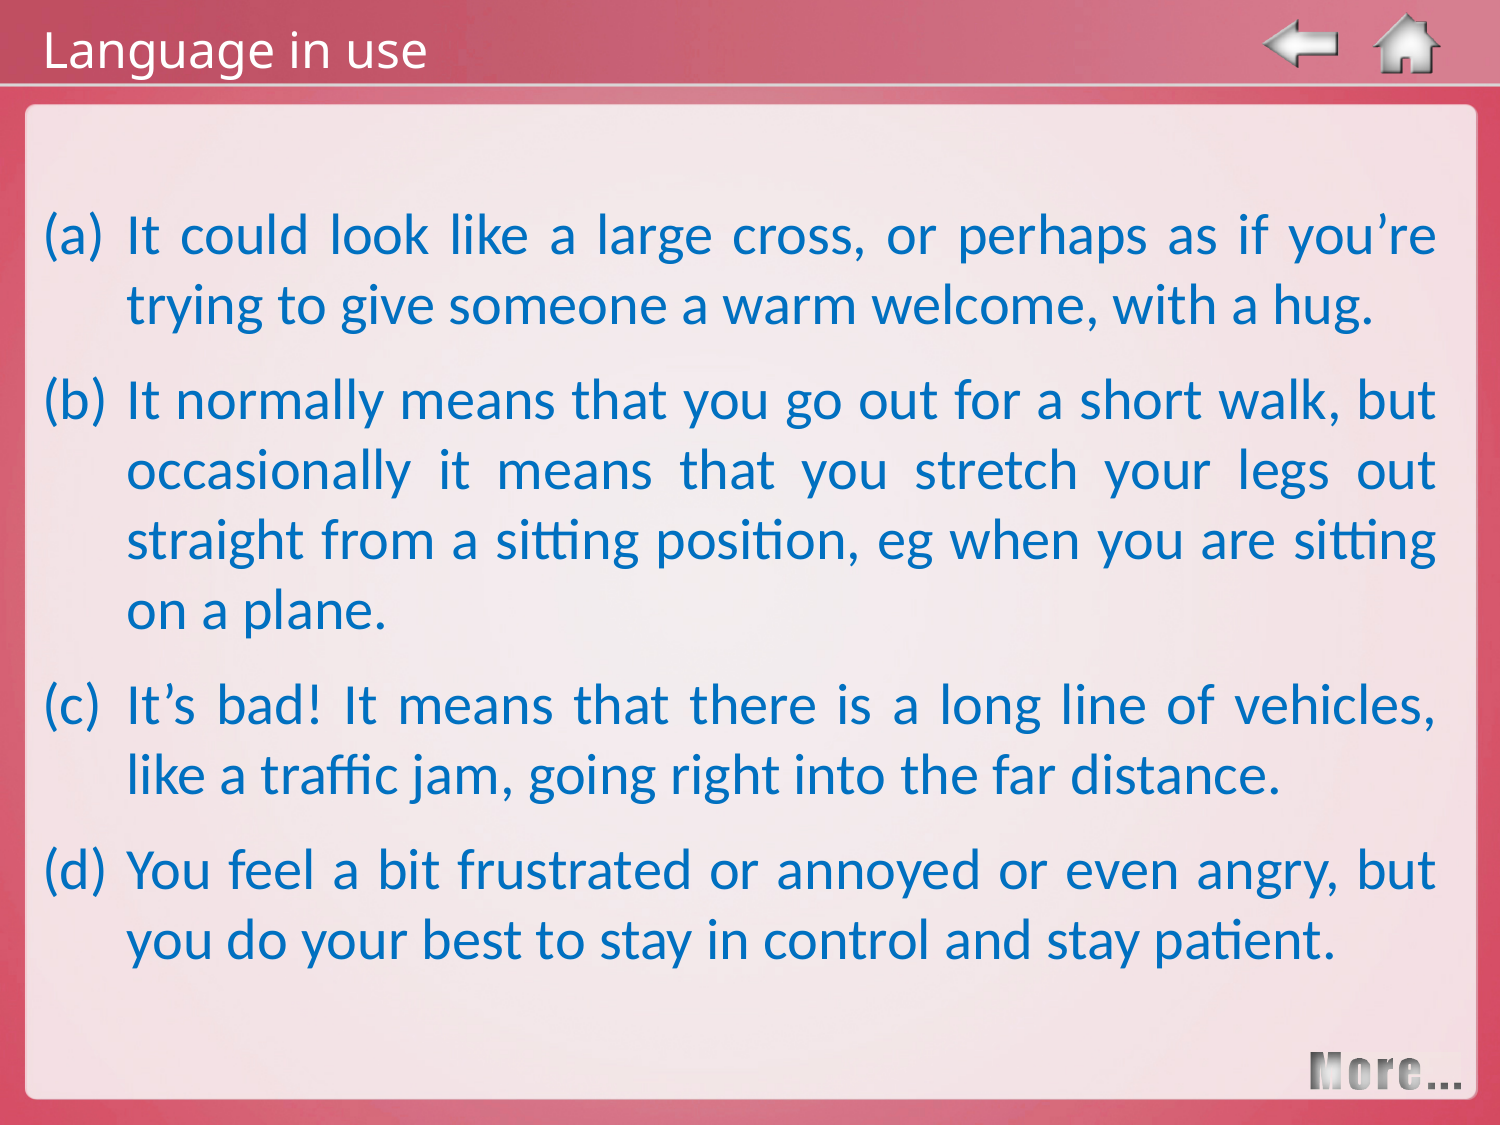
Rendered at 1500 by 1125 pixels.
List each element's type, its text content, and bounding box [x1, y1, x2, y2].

text_box Language in use [27, 11, 582, 87]
list It could look like a large cross, or perhaps as if you’re trying to give someone a warm welcome, with a hug. It normally means that you go out for a short walk, but occasionally it means that you stretch your legs out straight from a sitting position, eg when you are sitting on a plane. It’s bad! It means that there is a long line of vehicles, like a traffic jam, going right into the far distance. You feel a bit frustrated or annoyed or even angry, but you do your best to stay in control and stay patient. [27, 106, 1454, 1102]
picture [0, 0, 1500, 1125]
